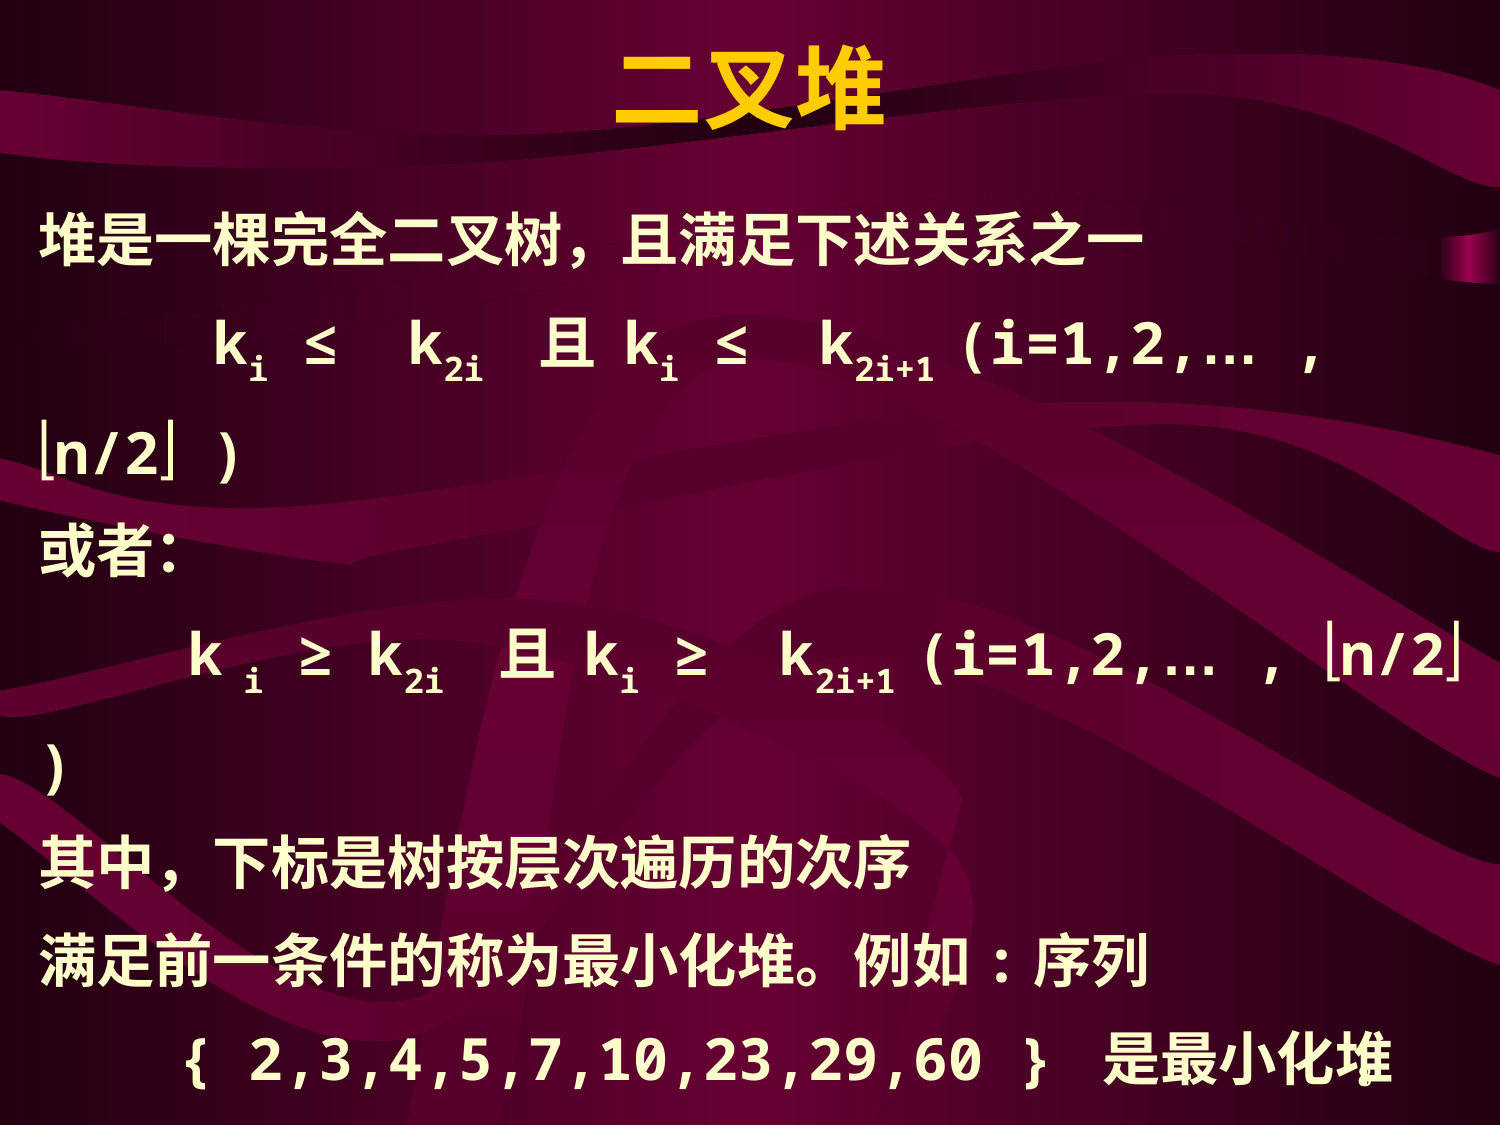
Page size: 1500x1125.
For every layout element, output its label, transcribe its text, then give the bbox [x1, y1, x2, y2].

title 二叉堆 [183, 31, 1316, 142]
text_box 堆是一棵完全二叉树，且满足下述关系之一 ki ≤ k2i 且 ki ≤ k2i+1 (i=1,2,… , n/2 ) 或者： k i ≥ k2i 且 ki ≥ k2i+1 (i=1,2,… , n/2 ) 其中，下标是树按层次遍历的次序 满足前一条件的称为最小化堆。例如:序列 { 2,3,4,5,7,10,23,29,60 } 是最小化堆 满足后一条件的称为最大化堆。例如:序列 { 12,7,8,4,6,5,3,1} 是最大化堆 [23, 167, 1495, 1125]
